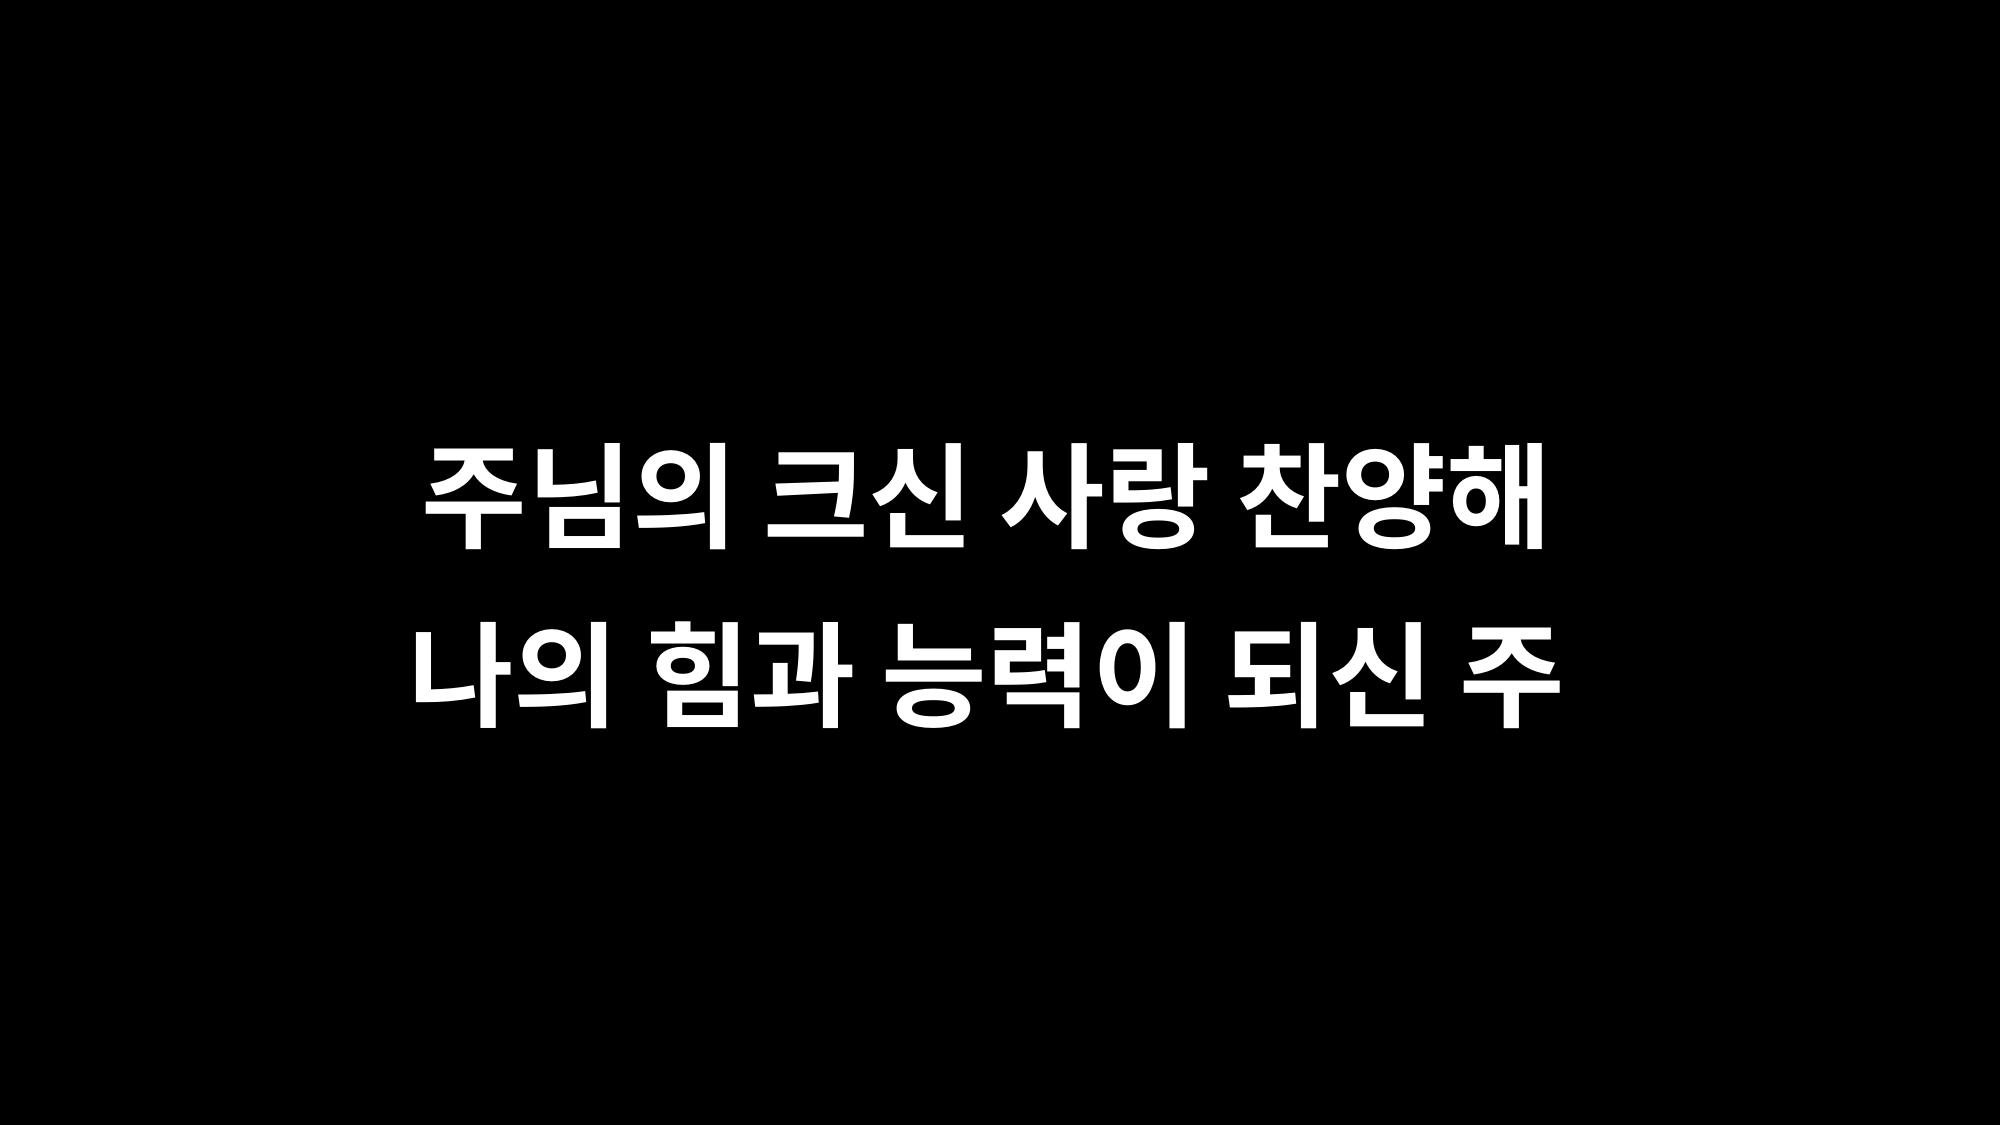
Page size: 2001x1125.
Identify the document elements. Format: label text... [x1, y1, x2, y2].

text_box 주님의 크신 사랑 찬양해 나의 힘과 능력이 되신 주 [0, 376, 2000, 749]
